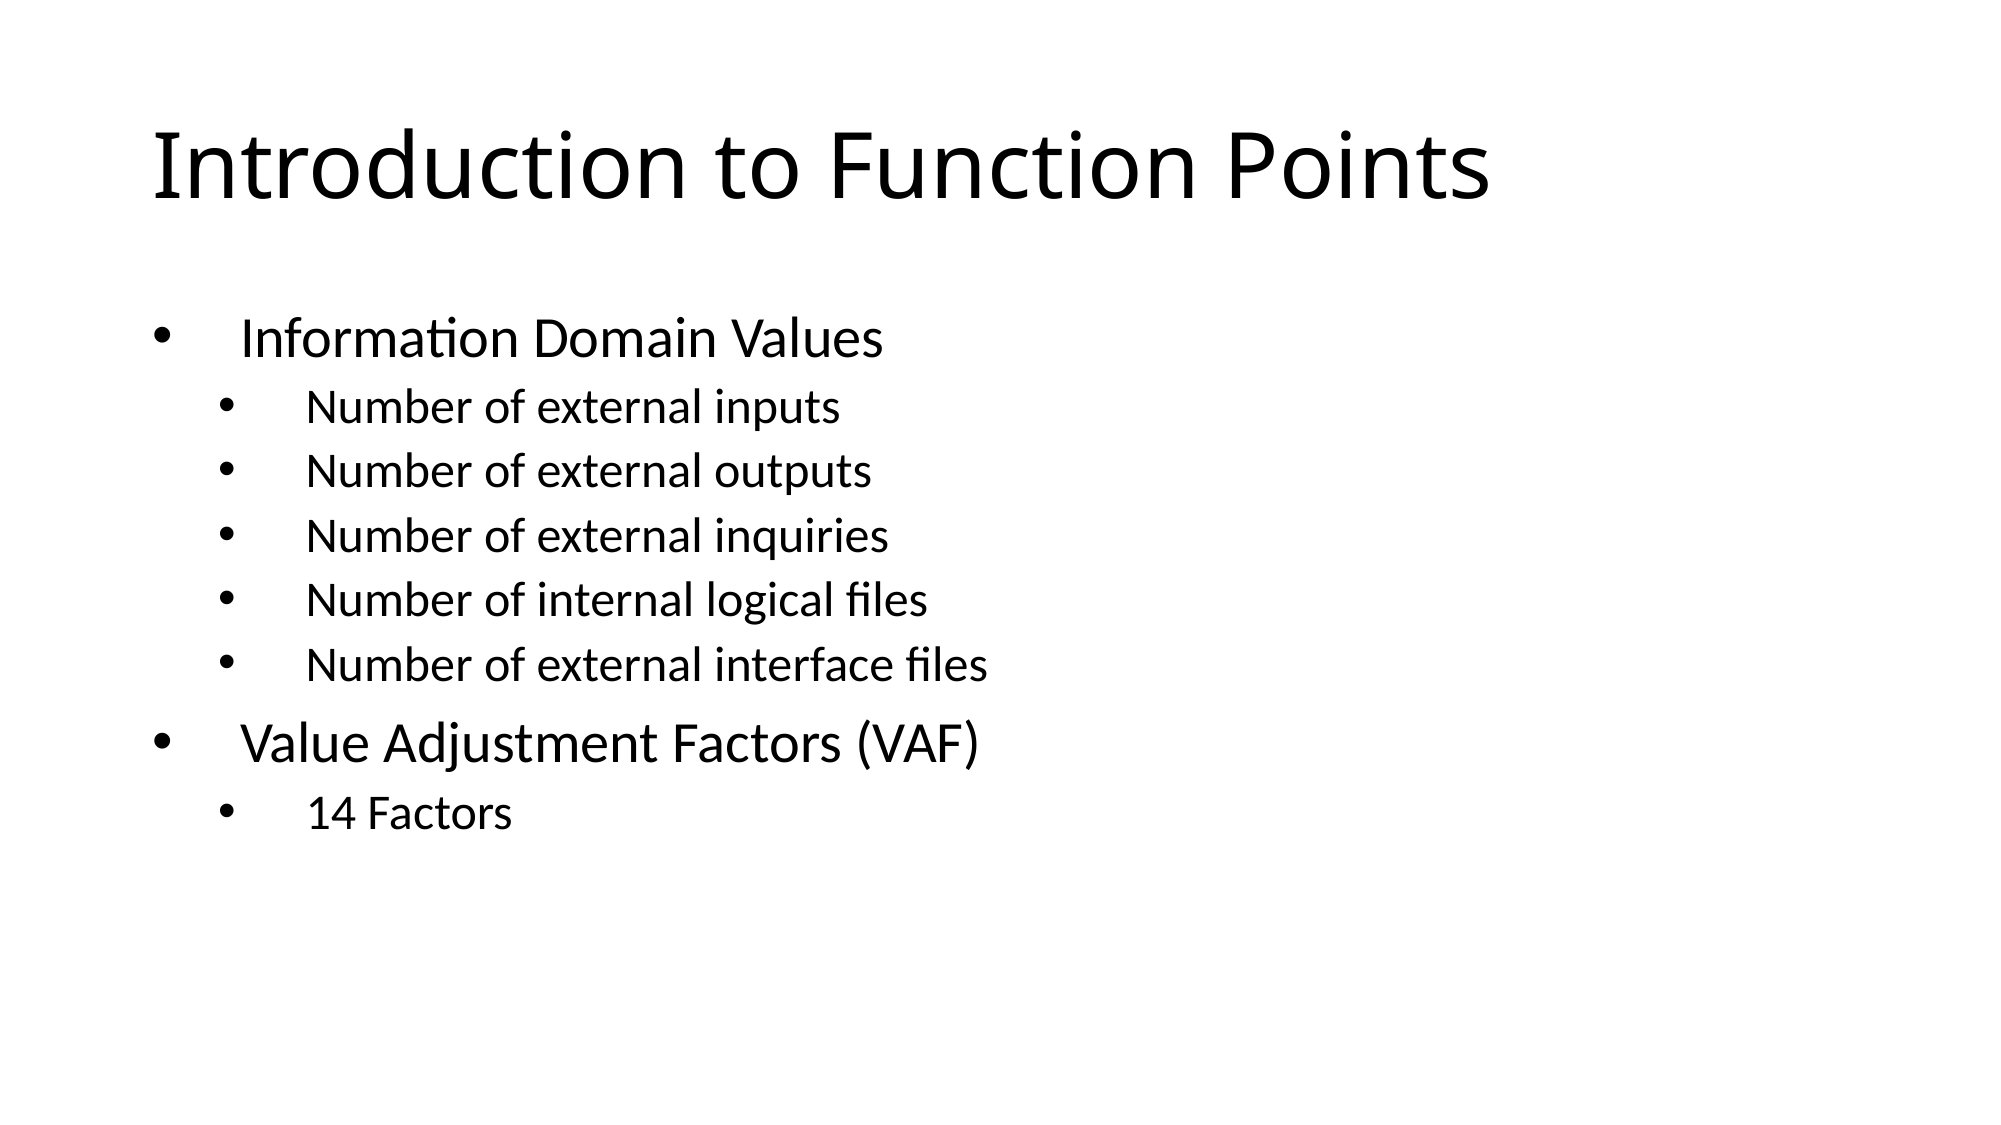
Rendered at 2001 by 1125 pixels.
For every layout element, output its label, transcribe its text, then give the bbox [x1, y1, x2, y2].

list Information Domain Values Number of external inputs Number of external outputs Number of external inquiries Number of internal logical files Number of external interface files Value Adjustment Factors (VAF) 14 Factors [137, 299, 1863, 1014]
title Introduction to Function Points [137, 59, 1863, 278]
